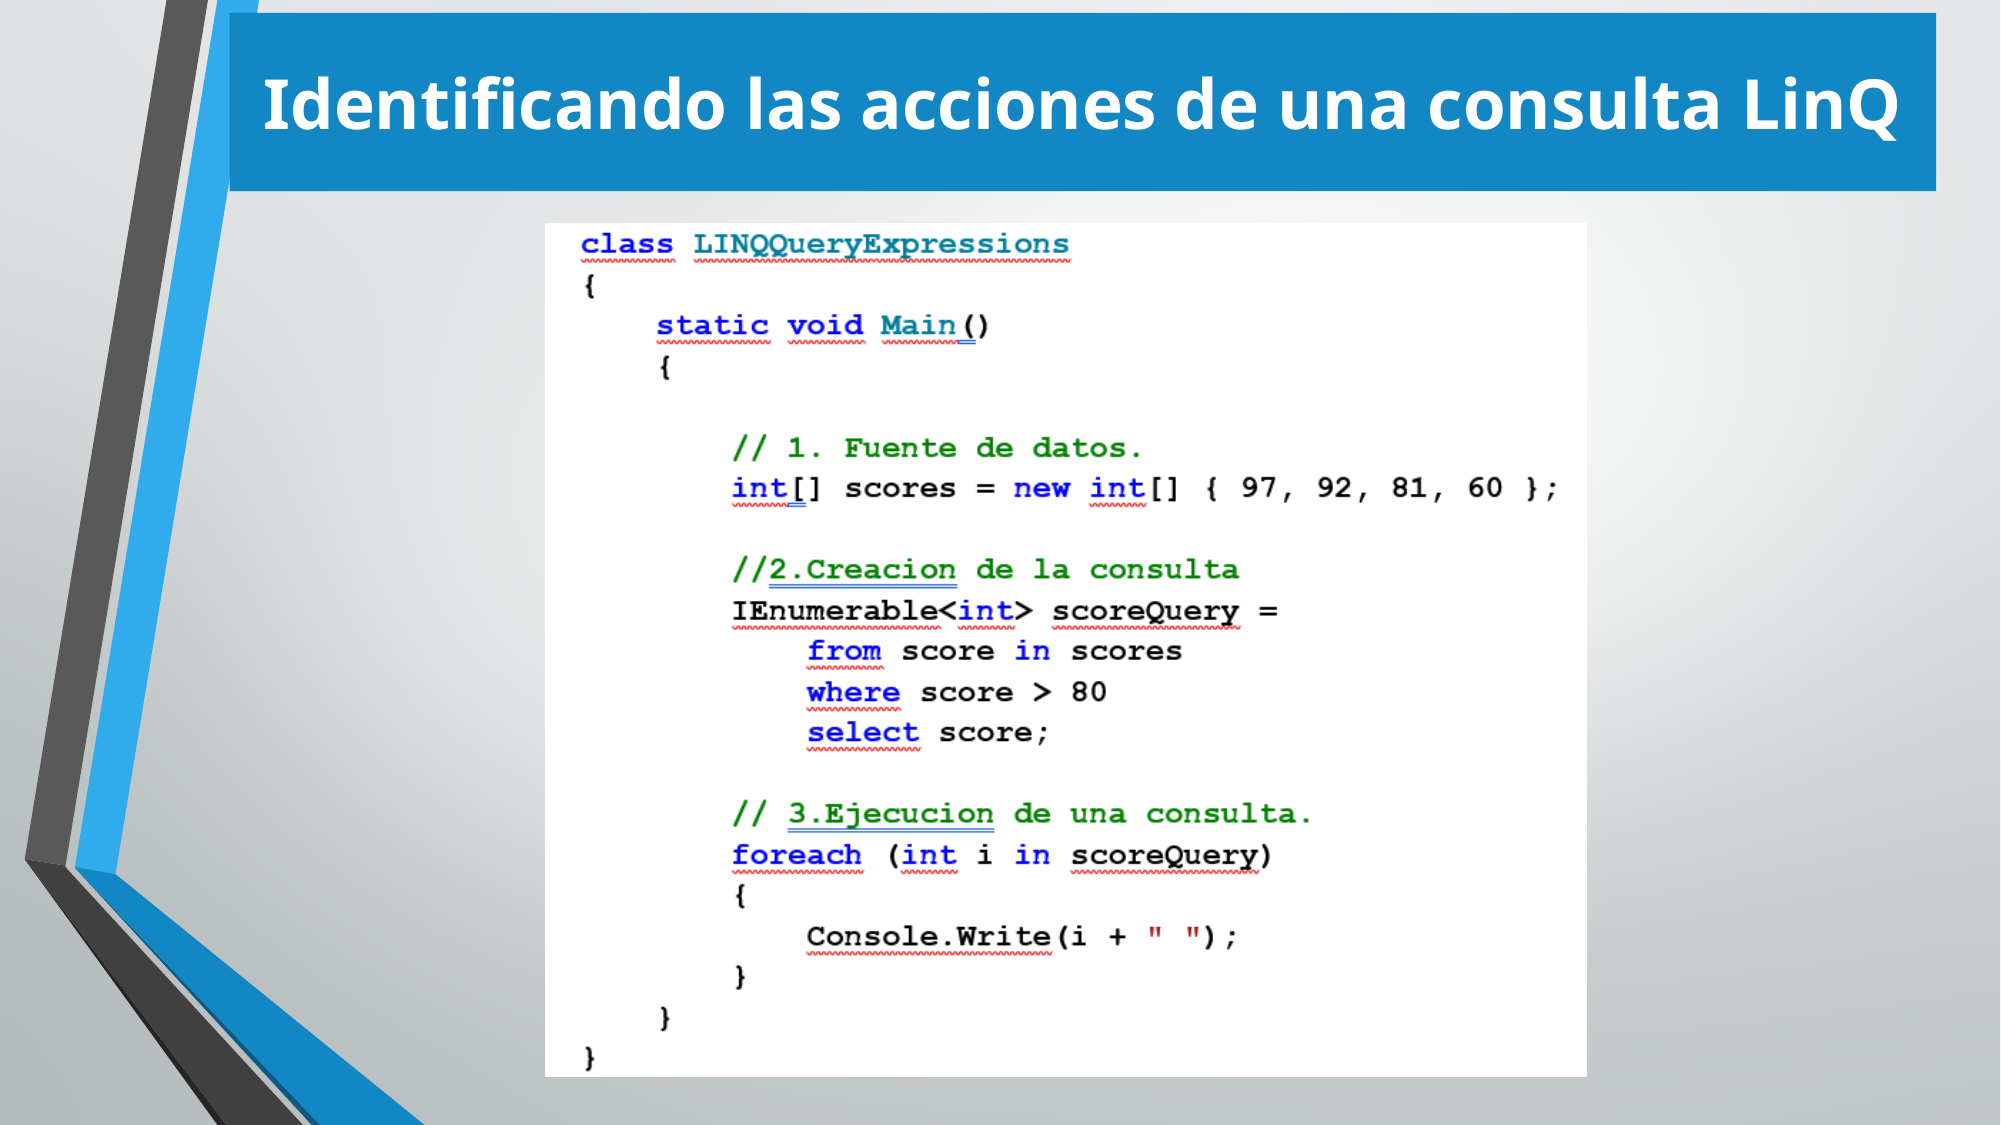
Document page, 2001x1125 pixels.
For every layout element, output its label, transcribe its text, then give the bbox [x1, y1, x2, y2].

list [545, 223, 1588, 1077]
title Identificando las acciones de una consulta LinQ [229, 12, 1937, 192]
